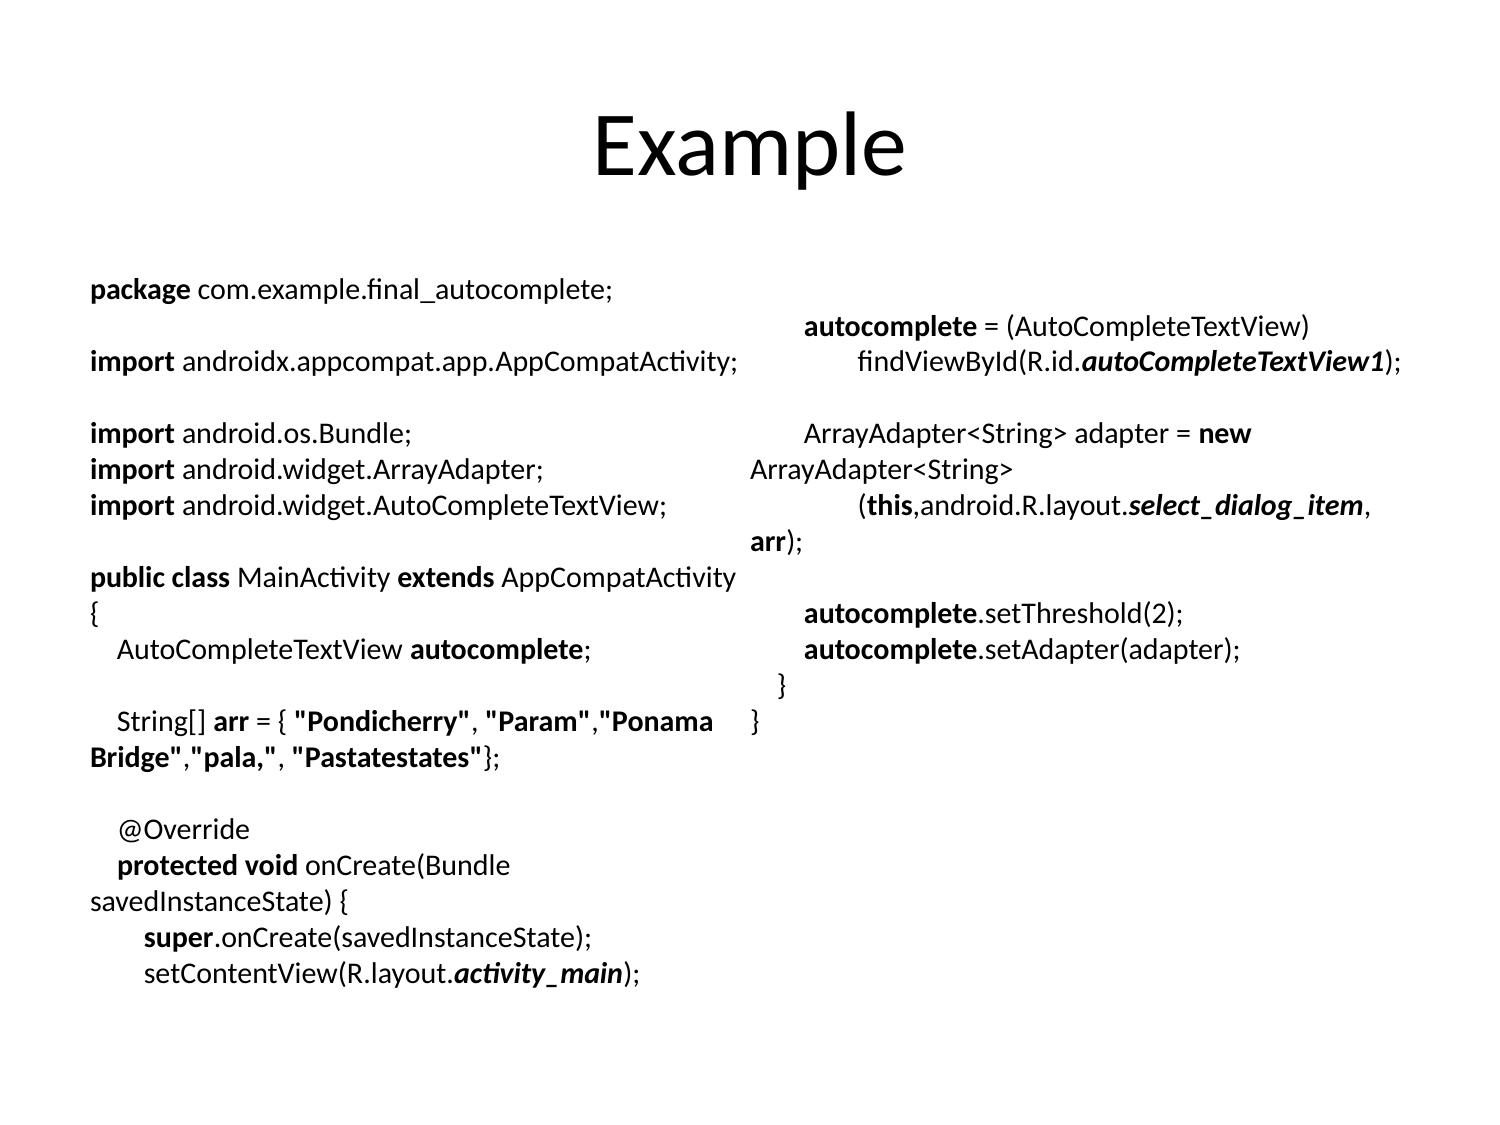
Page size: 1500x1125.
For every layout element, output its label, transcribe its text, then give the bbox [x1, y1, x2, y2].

list package com.example.final_autocomplete; import androidx.appcompat.app.AppCompatActivity; import android.os.Bundle; import android.widget.ArrayAdapter; import android.widget.AutoCompleteTextView; public class MainActivity extends AppCompatActivity { AutoCompleteTextView autocomplete; String[] arr = { "Pondicherry", "Param","Ponama Bridge","pala,", "Pastatestates"}; @Override protected void onCreate(Bundle savedInstanceState) { super.onCreate(savedInstanceState); setContentView(R.layout.activity_main); autocomplete = (AutoCompleteTextView) findViewById(R.id.autoCompleteTextView1); ArrayAdapter<String> adapter = new ArrayAdapter<String> (this,android.R.layout.select_dialog_item, arr); autocomplete.setThreshold(2); autocomplete.setAdapter(adapter); } } [75, 262, 1425, 1005]
title Example [75, 45, 1425, 233]
